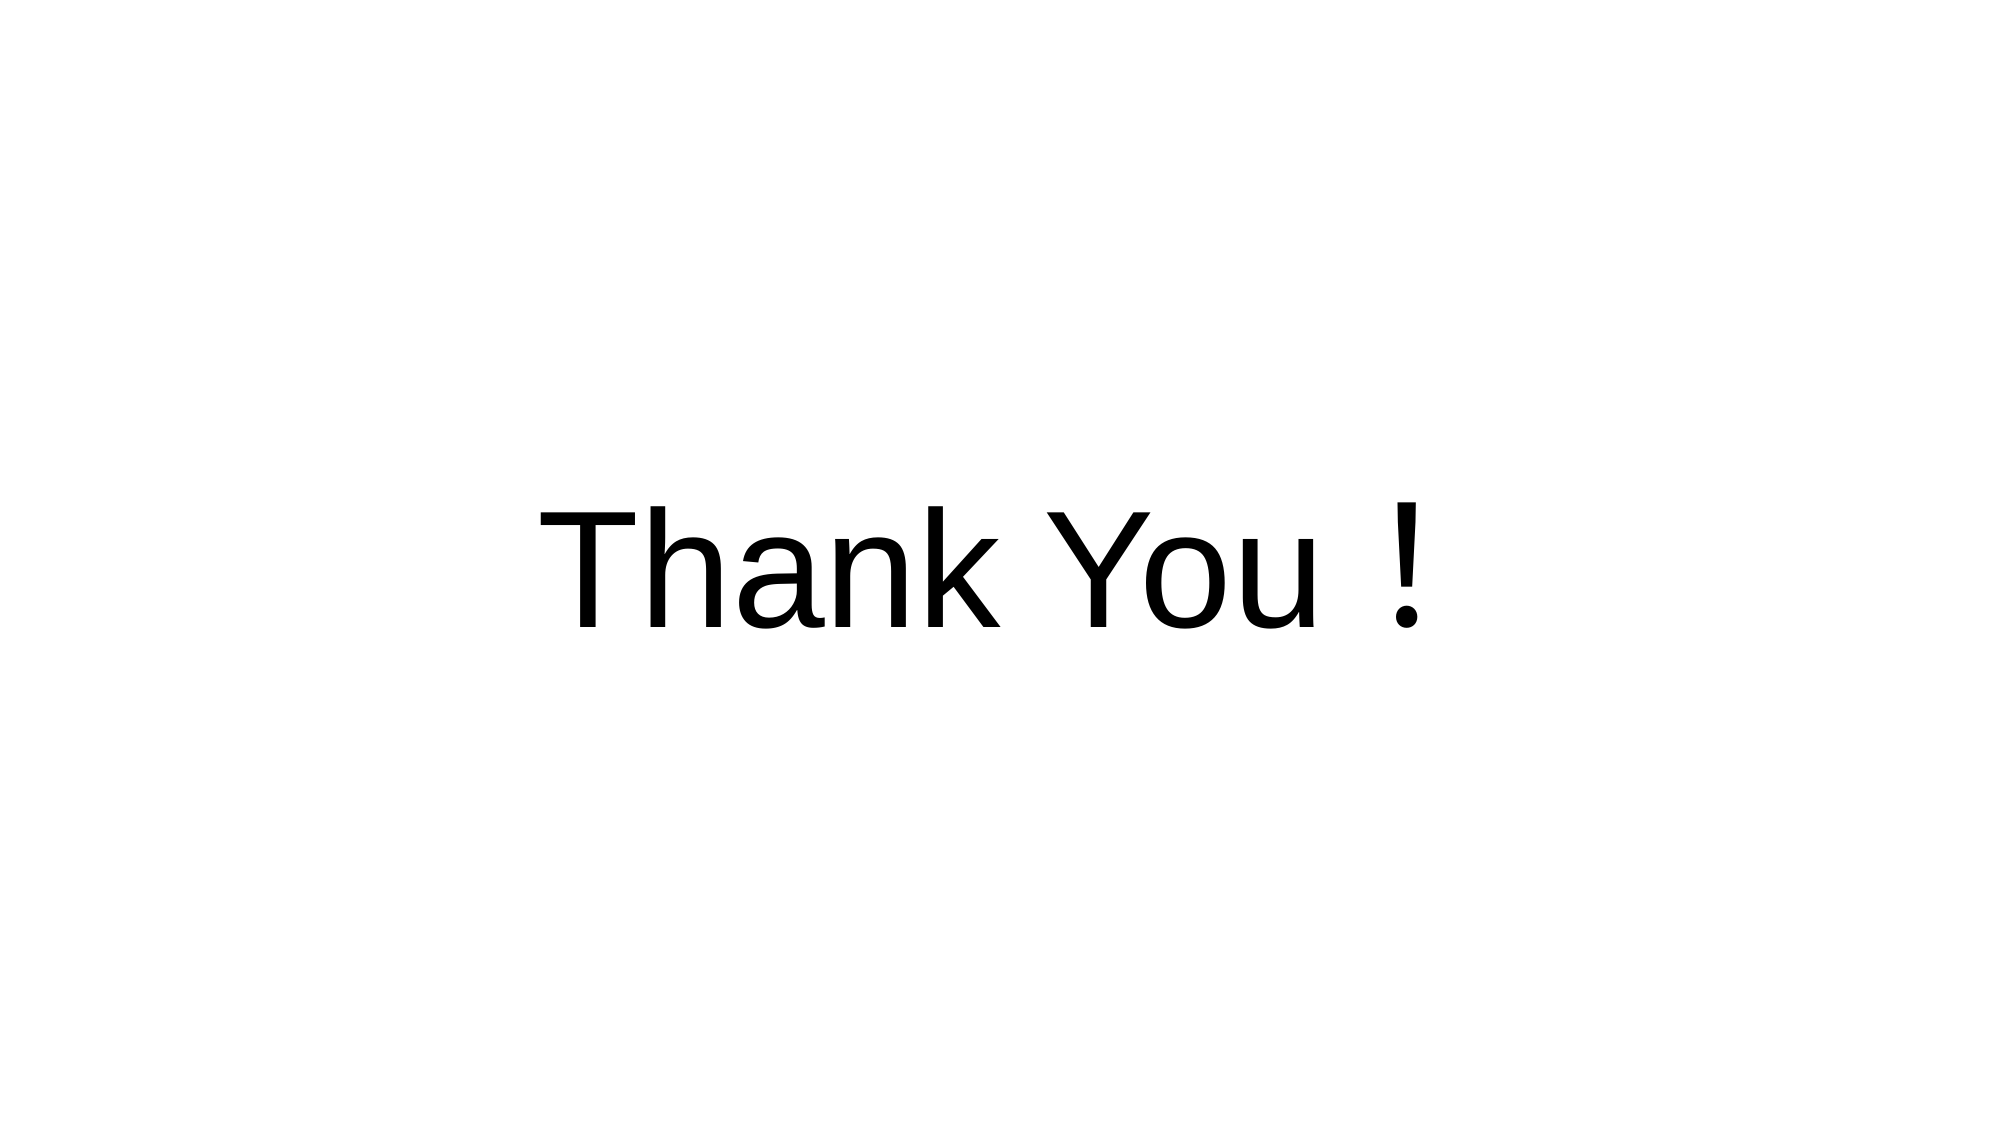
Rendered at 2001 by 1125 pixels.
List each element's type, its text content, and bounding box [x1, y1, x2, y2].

text_box Thank You！ [522, 453, 1548, 669]
